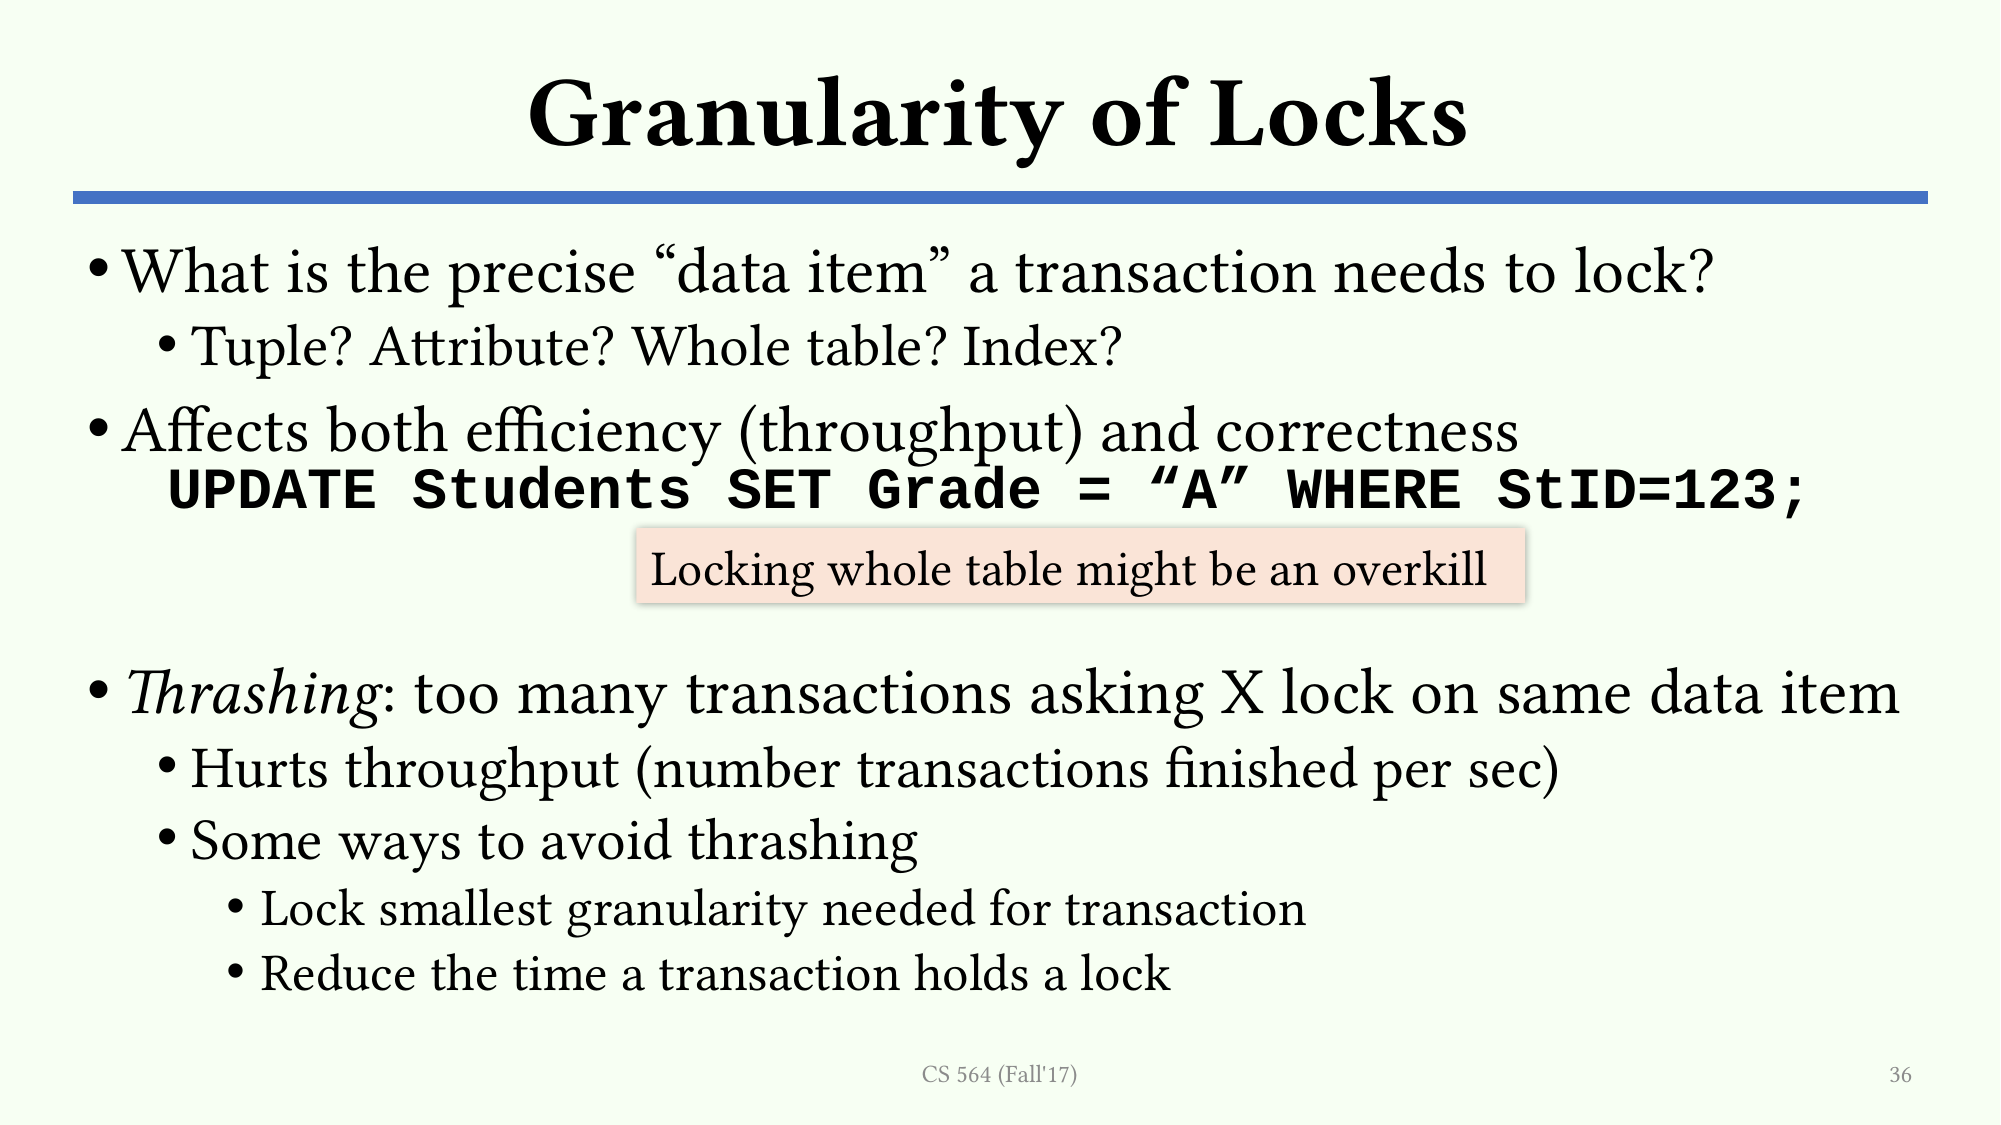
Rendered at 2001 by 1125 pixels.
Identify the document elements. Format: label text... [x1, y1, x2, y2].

text_box UPDATE Students SET Grade = “A” WHERE StID=123; [152, 443, 1849, 528]
text_box Locking whole table might be an overkill [636, 528, 1526, 603]
footer CS 564 (Fall'17) [662, 1042, 1338, 1103]
slide_number 36 [1412, 1042, 1928, 1103]
title Granularity of Locks [72, 35, 1928, 191]
list What is the precise “data item” a transaction needs to lock? Tuple? Attribute? Whole table? Index? Affects both efficiency (throughput) and correctness Thrashing: too many transactions asking X lock on same data item Hurts throughput (number transactions finished per sec) Some ways to avoid thrashing Lock smallest granularity needed for transaction Reduce the time a transaction holds a lock [72, 227, 1928, 1043]
